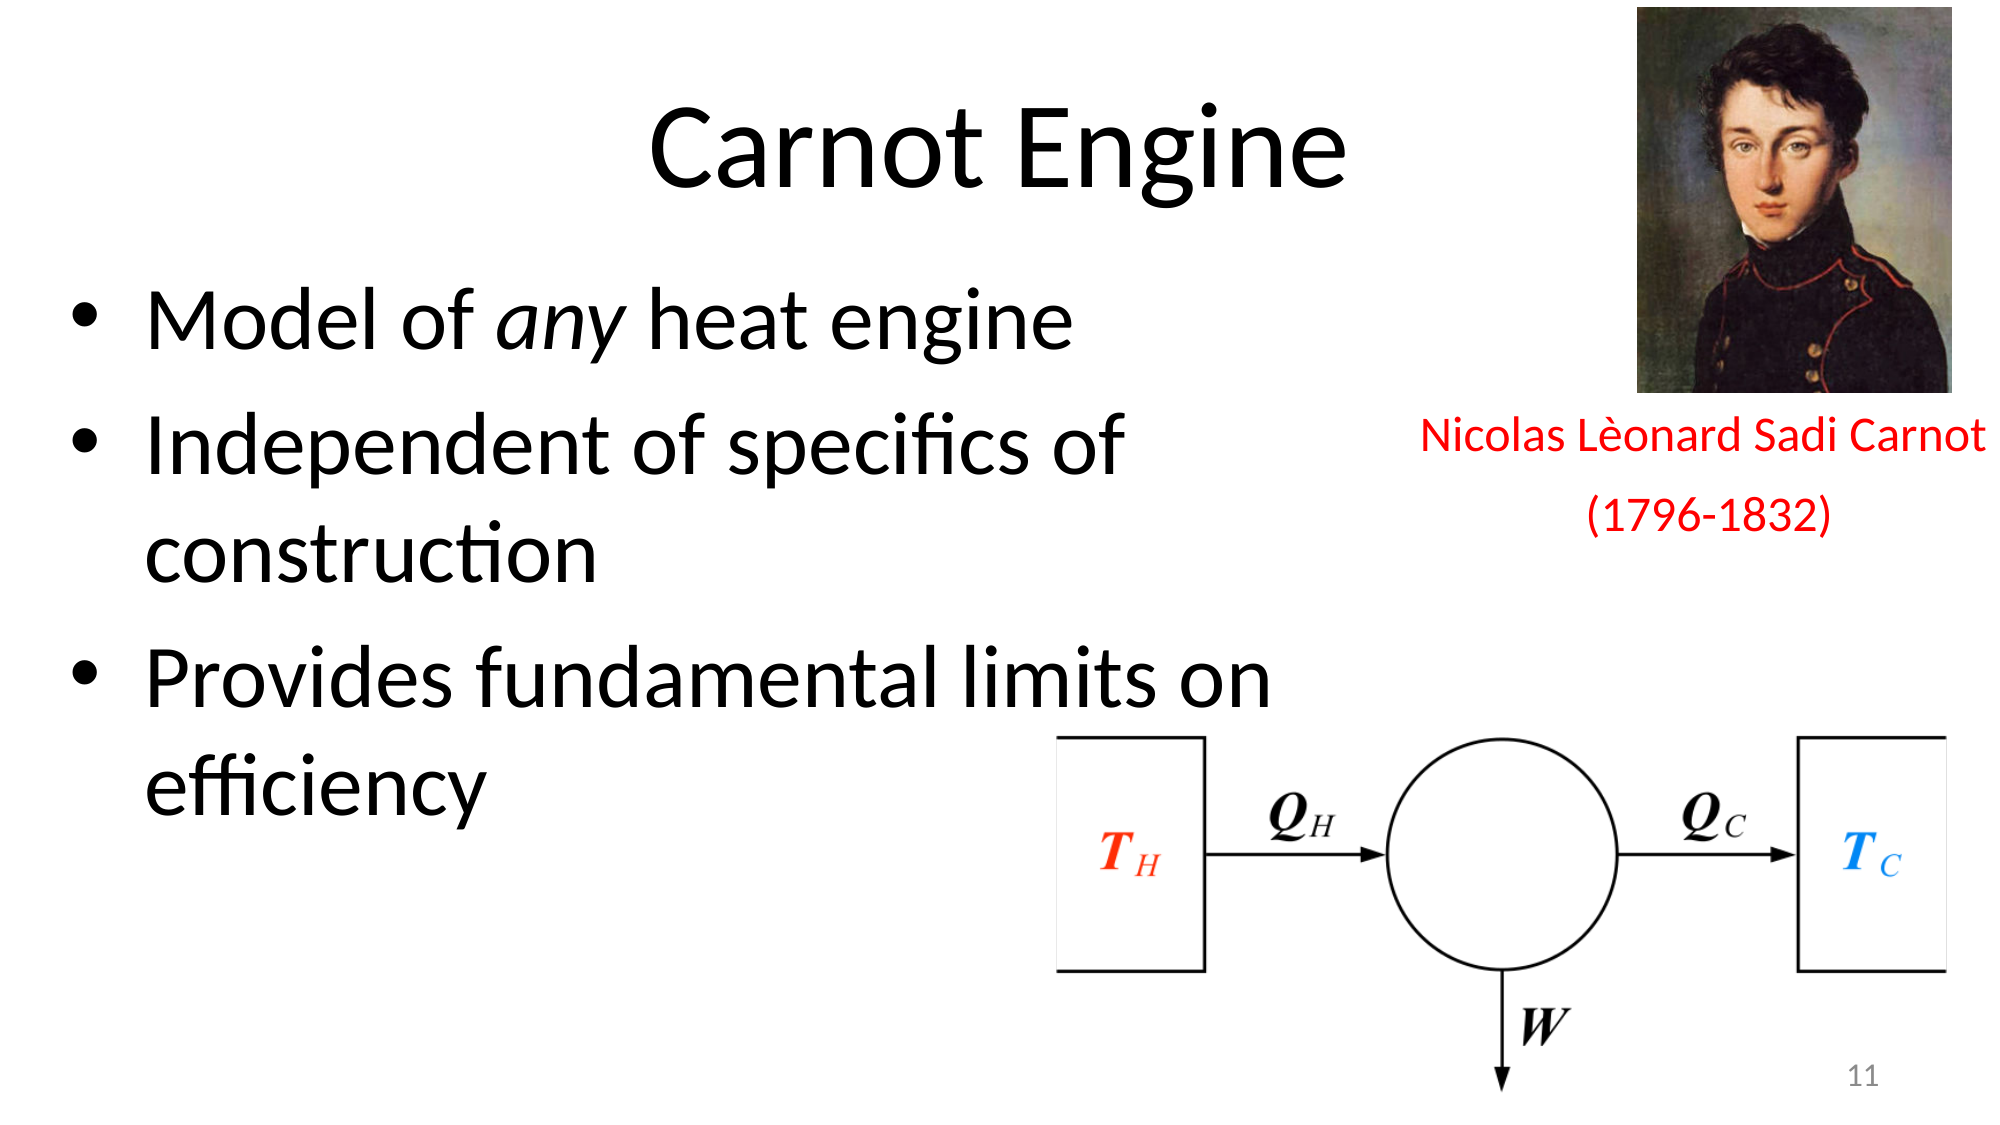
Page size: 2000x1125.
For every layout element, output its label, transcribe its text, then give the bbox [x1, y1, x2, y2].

title Carnot Engine [99, 45, 1631, 233]
picture [1636, 7, 1953, 393]
text_box Nicolas Lèonard Sadi Carnot (1796-1832) [1556, 394, 2000, 550]
list Model of any heat engine Independent of specifics of construction Provides fundamental limits on efficiency [49, 249, 1556, 993]
picture [1016, 699, 1987, 1125]
